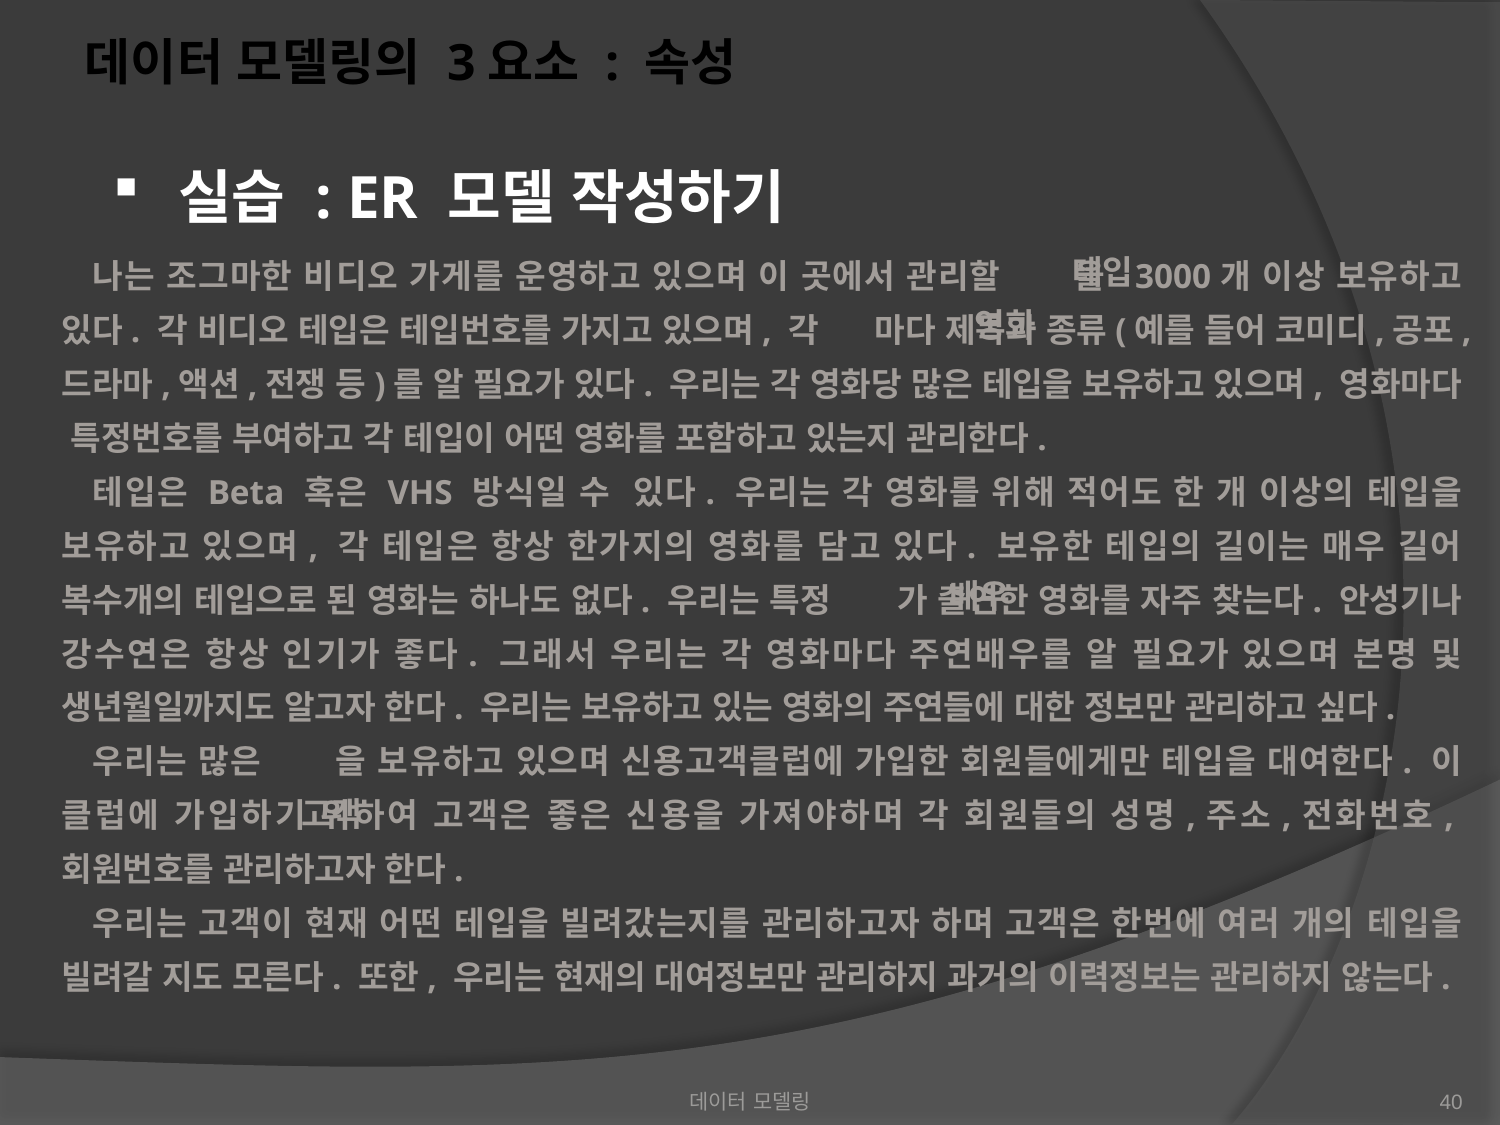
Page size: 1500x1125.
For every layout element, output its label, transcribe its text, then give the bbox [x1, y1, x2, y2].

text_box 실습 : ER 모델 작성하기 [58, 152, 1453, 247]
text_box 테입 [1057, 244, 1149, 299]
text_box 나는 조그마한 비디오 가게를 운영하고 있으며 이 곳에서 관리할 을 3000개 이상 보유하고 있다. 각 비디오 테입은 테입번호를 가지고 있으며, 각 마다 제목과 종류(예를 들어 코미디,공포,드라마,액션,전쟁 등)를 알 필요가 있다. 우리는 각 영화당 많은 테입을 보유하고 있으며, 영화마다 특정번호를 부여하고 각 테입이 어떤 영화를 포함하고 있는지 관리한다. 테입은 Beta 혹은 VHS 방식일 수 있다. 우리는 각 영화를 위해 적어도 한 개 이상의 테입을 보유하고 있으며, 각 테입은 항상 한가지의 영화를 담고 있다. 보유한 테입의 길이는 매우 길어 복수개의 테입으로 된 영화는 하나도 없다. 우리는 특정 가 출연한 영화를 자주 찾는다. 안성기나 강수연은 항상 인기가 좋다. 그래서 우리는 각 영화마다 주연배우를 알 필요가 있으며 본명 및 생년월일까지도 알고자 한다. 우리는 보유하고 있는 영화의 주연들에 대한 정보만 관리하고 싶다. 우리는 많은 을 보유하고 있으며 신용고객클럽에 가입한 회원들에게만 테입을 대여한다. 이 클럽에 가입하기 위하여 고객은 좋은 신용을 가져야하며 각 회원들의 성명,주소,전화번호,회원번호를 관리하고자 한다. 우리는 고객이 현재 어떤 테입을 빌려갔는지를 관리하고자 하며 고객은 한번에 여러 개의 테입을 빌려갈 지도 모른다. 또한, 우리는 현재의 대여정보만 관리하지 과거의 이력정보는 관리하지 않는다. [46, 234, 1477, 1114]
text_box 데이터 모델링의 3요소 : 속성 [70, 23, 1412, 99]
text_box 배우 [934, 567, 1026, 623]
text_box 영화 [960, 296, 1051, 352]
text_box 고객 [286, 785, 378, 841]
